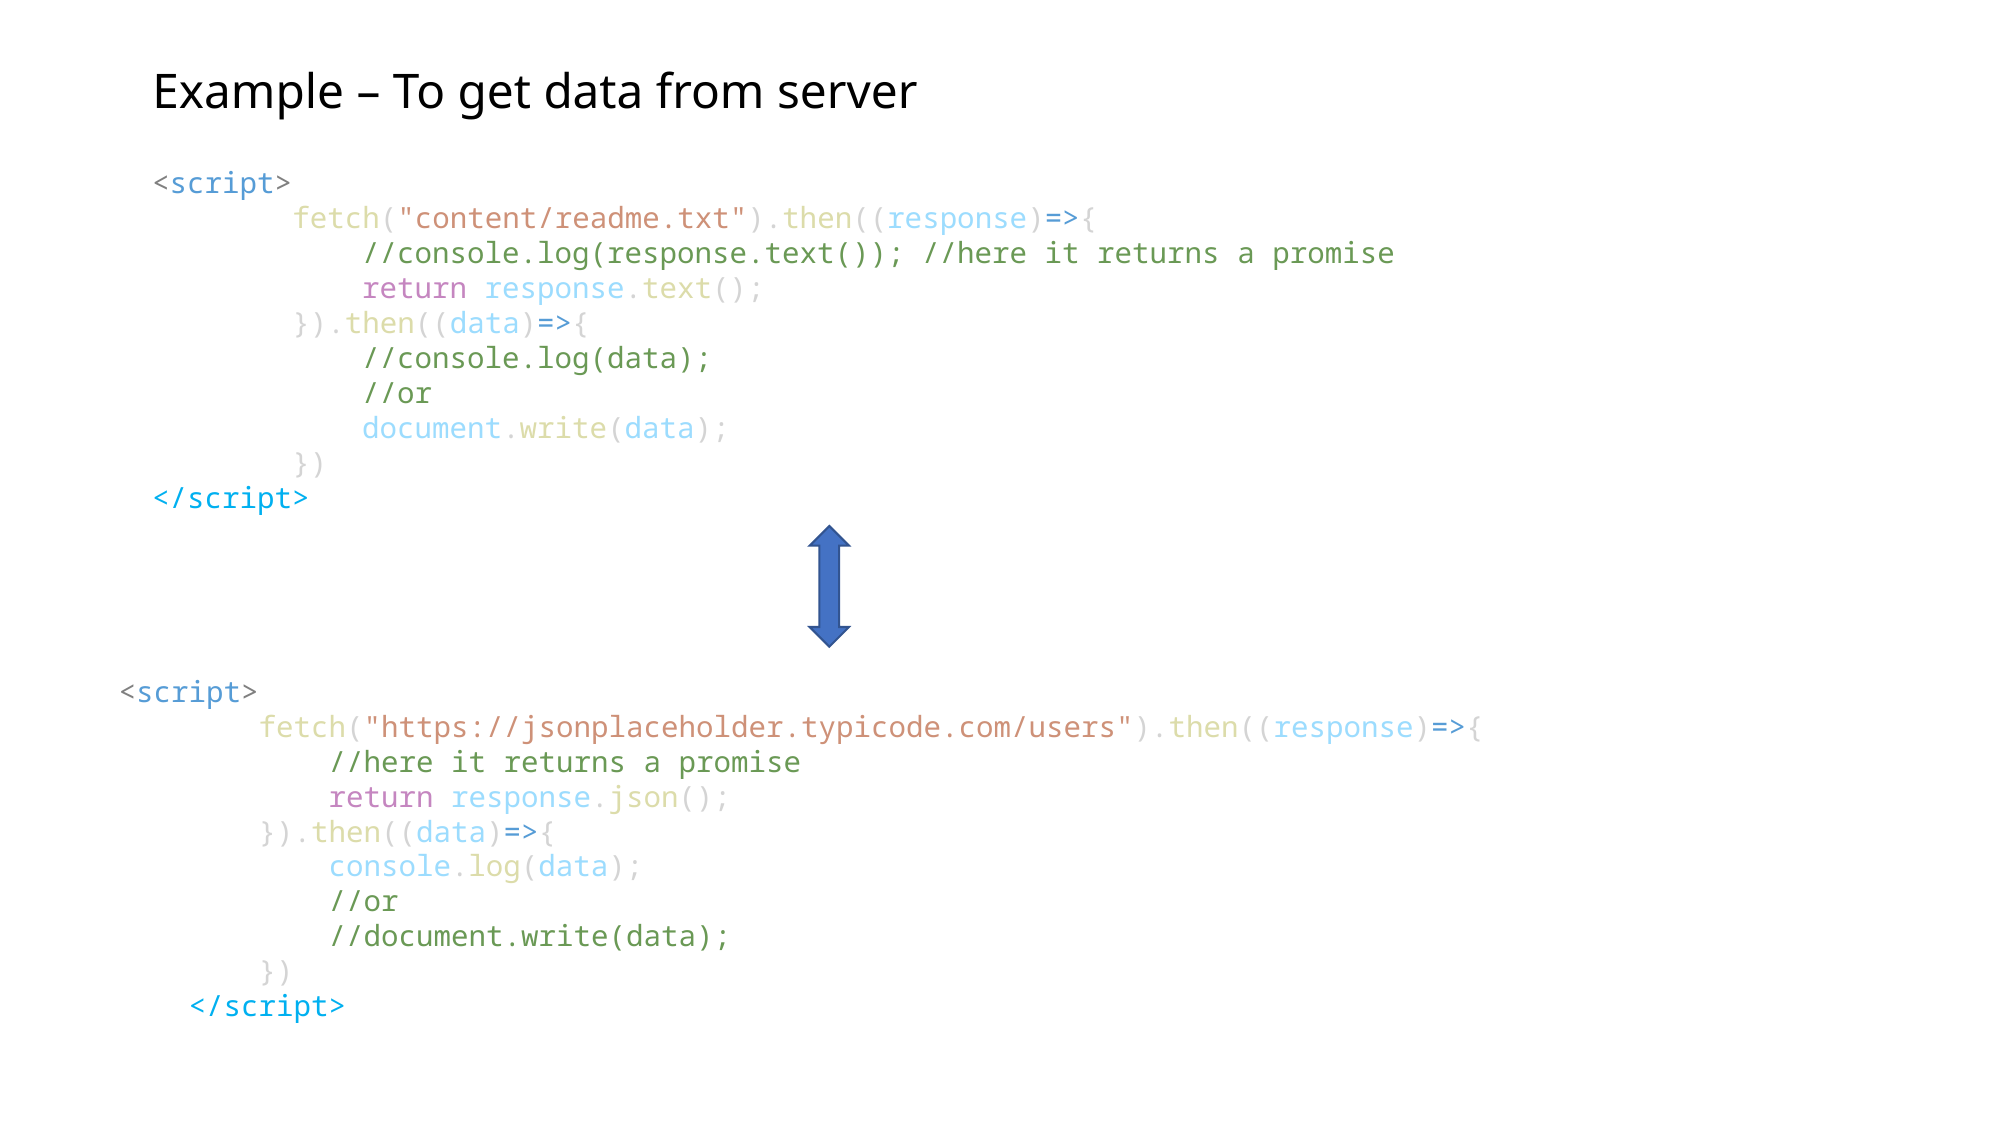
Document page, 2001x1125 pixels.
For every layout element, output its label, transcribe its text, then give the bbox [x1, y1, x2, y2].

text_box [807, 524, 852, 649]
title Example – To get data from server [137, 59, 1863, 127]
text_box <script> fetch("content/readme.txt").then((response)=>{ //console.log(response.text()); //here it returns a promise return response.text(); }).then((data)=>{ //console.log(data); //or document.write(data); }) </script> [137, 157, 1805, 522]
text_box <script> fetch("https://jsonplaceholder.typicode.com/users").then((response)=>{ //here it returns a promise return response.json(); }).then((data)=>{ console.log(data); //or //document.write(data); }) </script> [103, 665, 1617, 1030]
